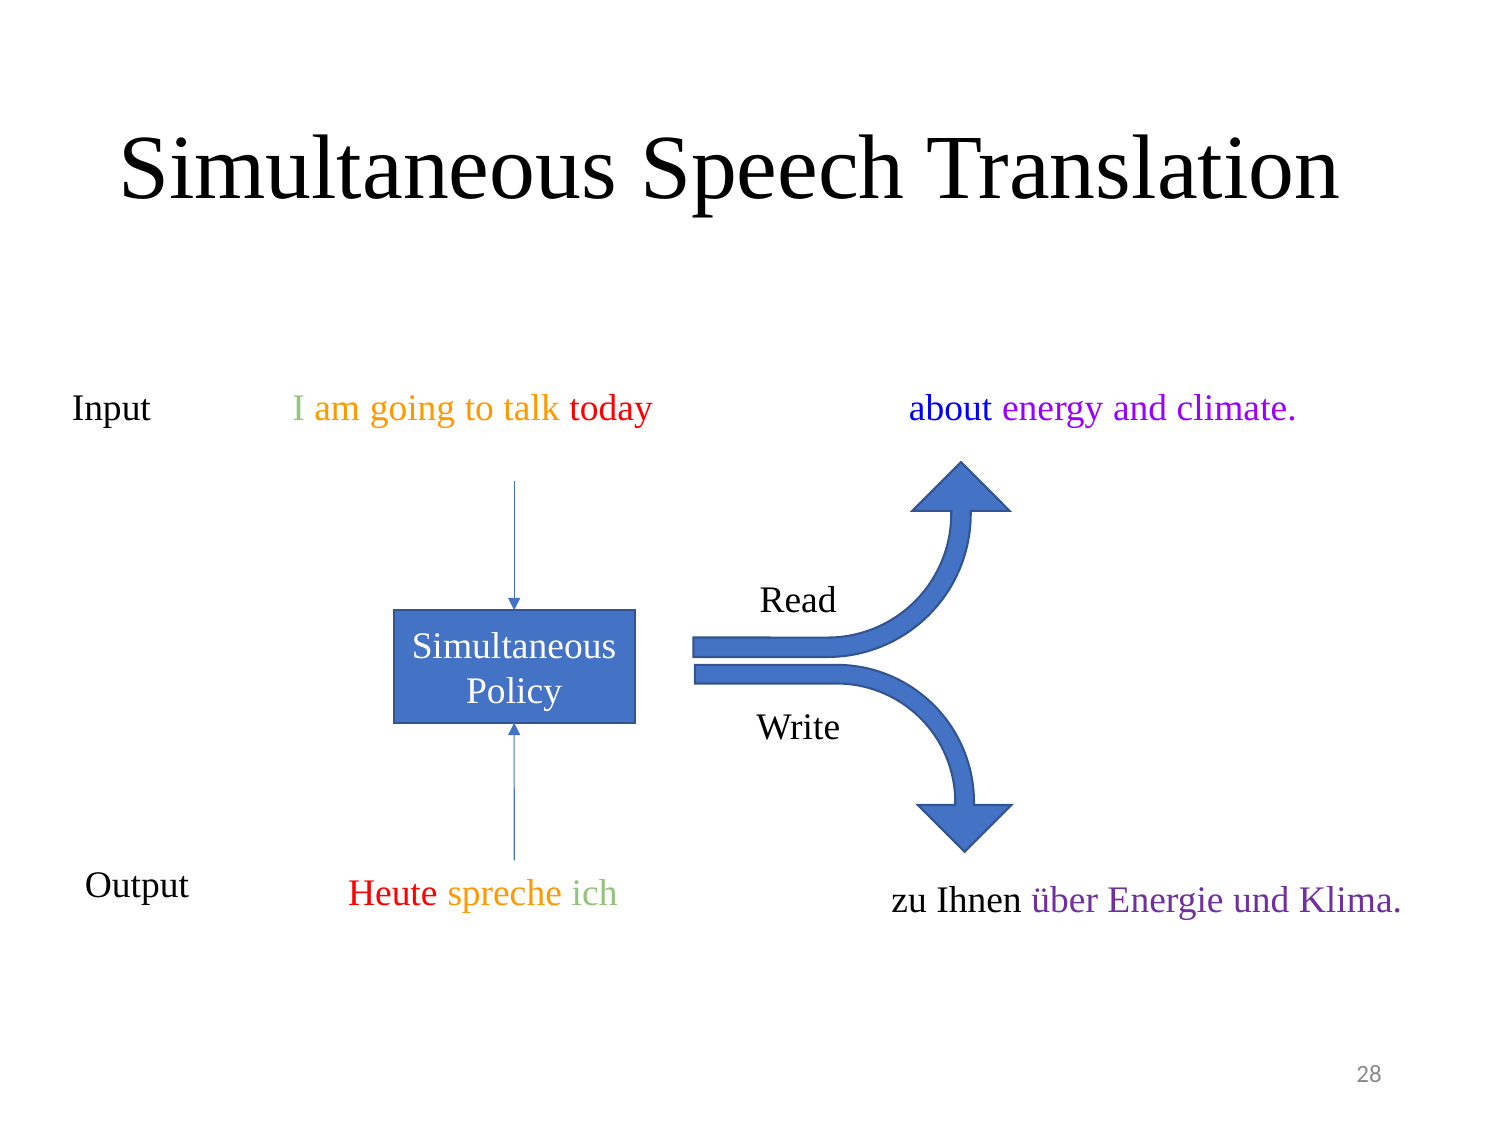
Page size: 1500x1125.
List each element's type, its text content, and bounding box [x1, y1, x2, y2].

text_box I am going to talk today [277, 375, 751, 481]
text_box Write [741, 694, 856, 755]
text_box [693, 663, 1014, 854]
text_box Input [57, 375, 167, 436]
title Simultaneous Speech Translation [103, 59, 1397, 278]
text_box Read [744, 567, 852, 628]
text_box Output [70, 852, 205, 913]
text_box Heute spreche ich [333, 860, 696, 965]
text_box Simultaneous Policy [393, 609, 636, 724]
slide_number 28 [1059, 1042, 1397, 1103]
text_box about energy and climate. [894, 375, 1313, 436]
text_box [692, 460, 1013, 659]
text_box zu Ihnen über Energie und Klima. [876, 868, 1418, 928]
